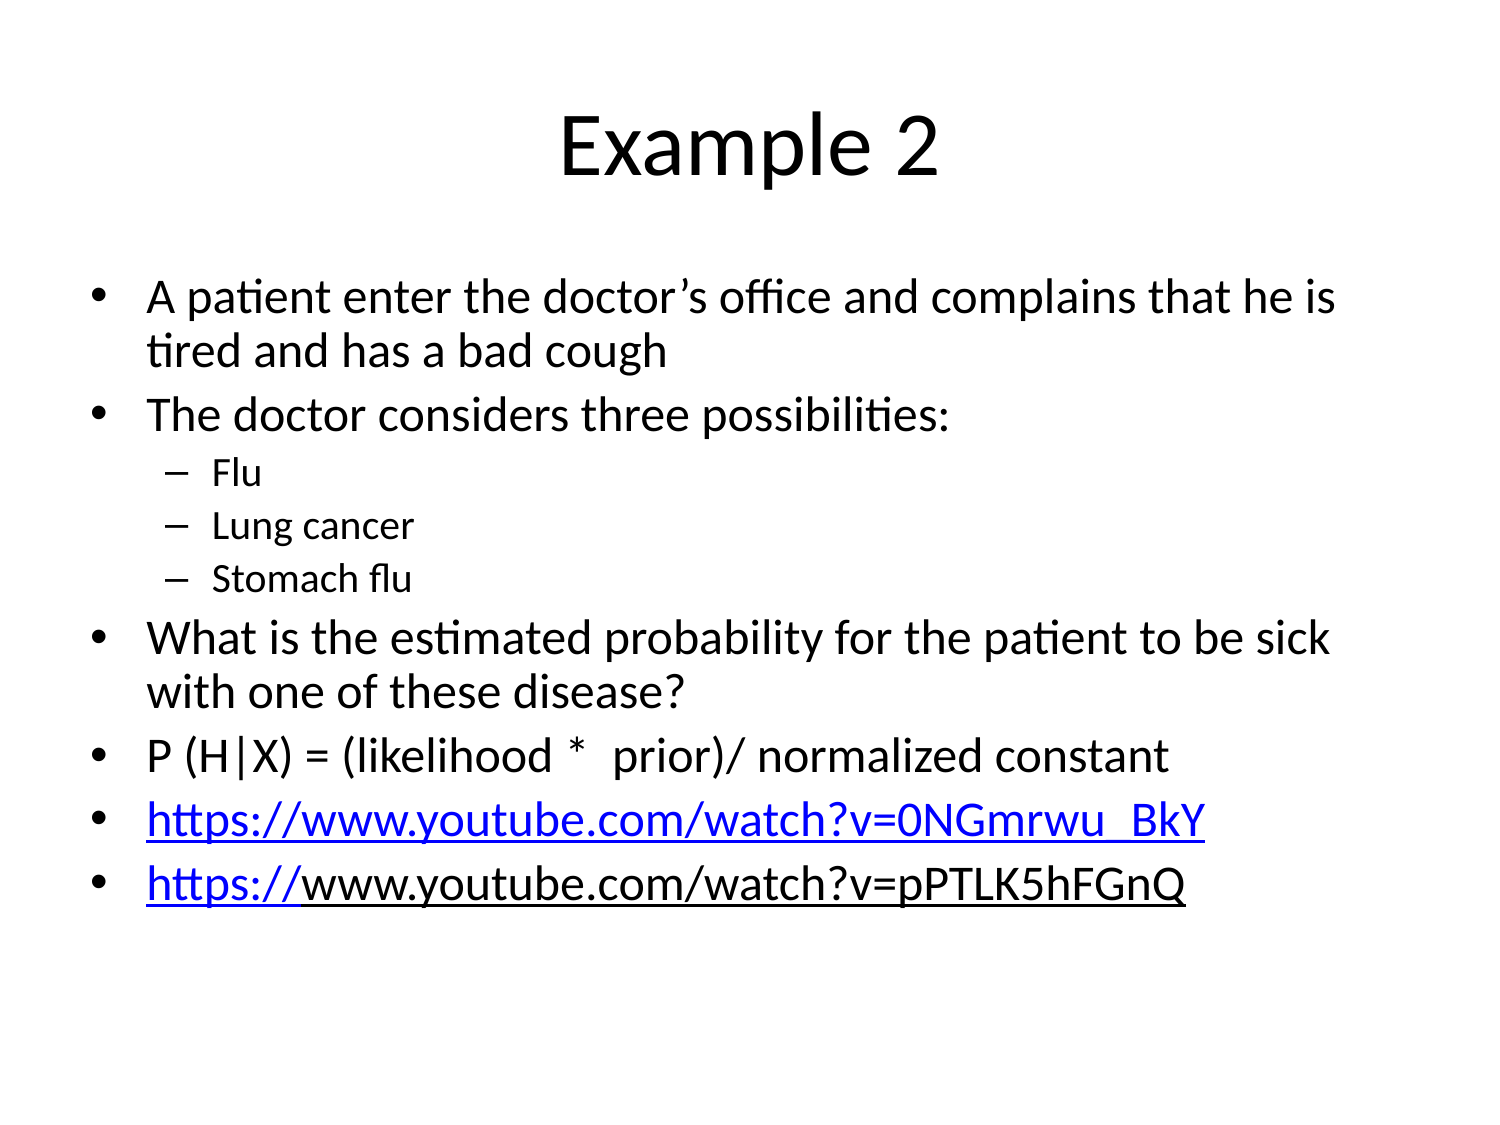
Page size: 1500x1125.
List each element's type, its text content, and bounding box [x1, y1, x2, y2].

list A patient enter the doctor’s office and complains that he is tired and has a bad cough The doctor considers three possibilities: Flu Lung cancer Stomach flu What is the estimated probability for the patient to be sick with one of these disease? P (H|X) = (likelihood * prior)/ normalized constant https://www.youtube.com/watch?v=0NGmrwu_BkY https://www.youtube.com/watch?v=pPTLK5hFGnQ [75, 262, 1425, 1005]
title Example 2 [75, 45, 1425, 233]
